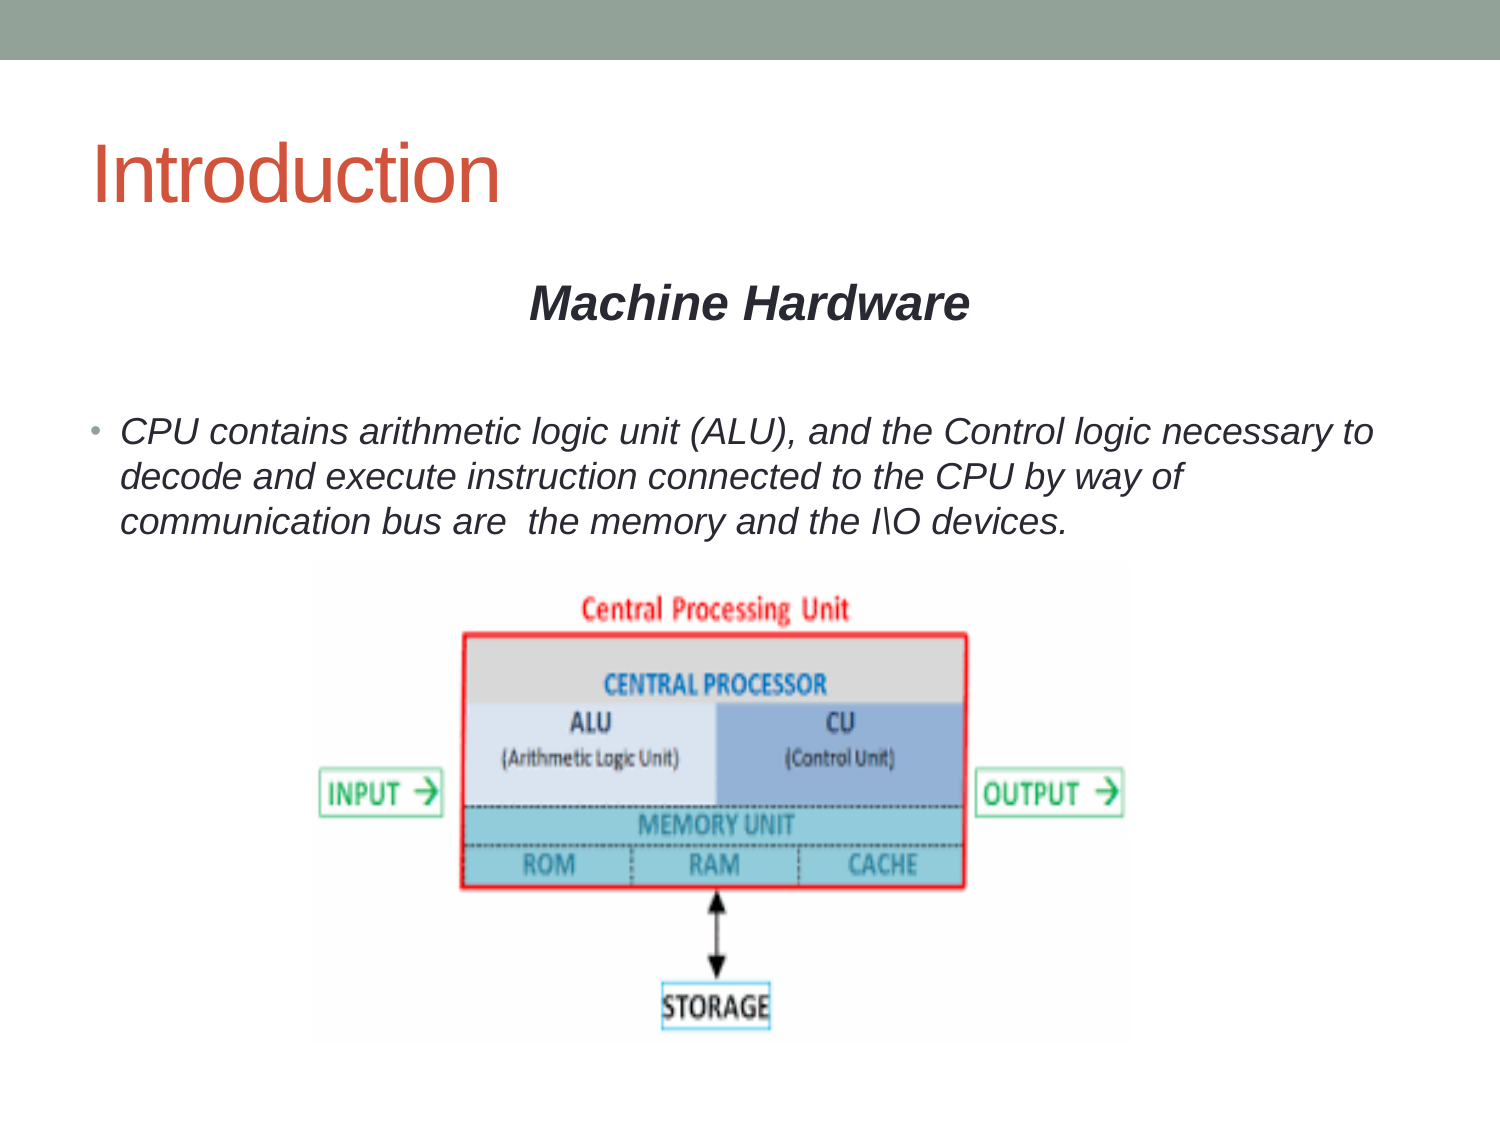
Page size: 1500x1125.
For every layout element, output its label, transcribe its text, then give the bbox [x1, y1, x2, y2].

list Machine Hardware CPU contains arithmetic logic unit (ALU), and the Control logic necessary to decode and execute instruction connected to the CPU by way of communication bus are the memory and the I\O devices. [75, 262, 1425, 1063]
title Introduction [75, 87, 1425, 250]
picture [312, 562, 1131, 1044]
